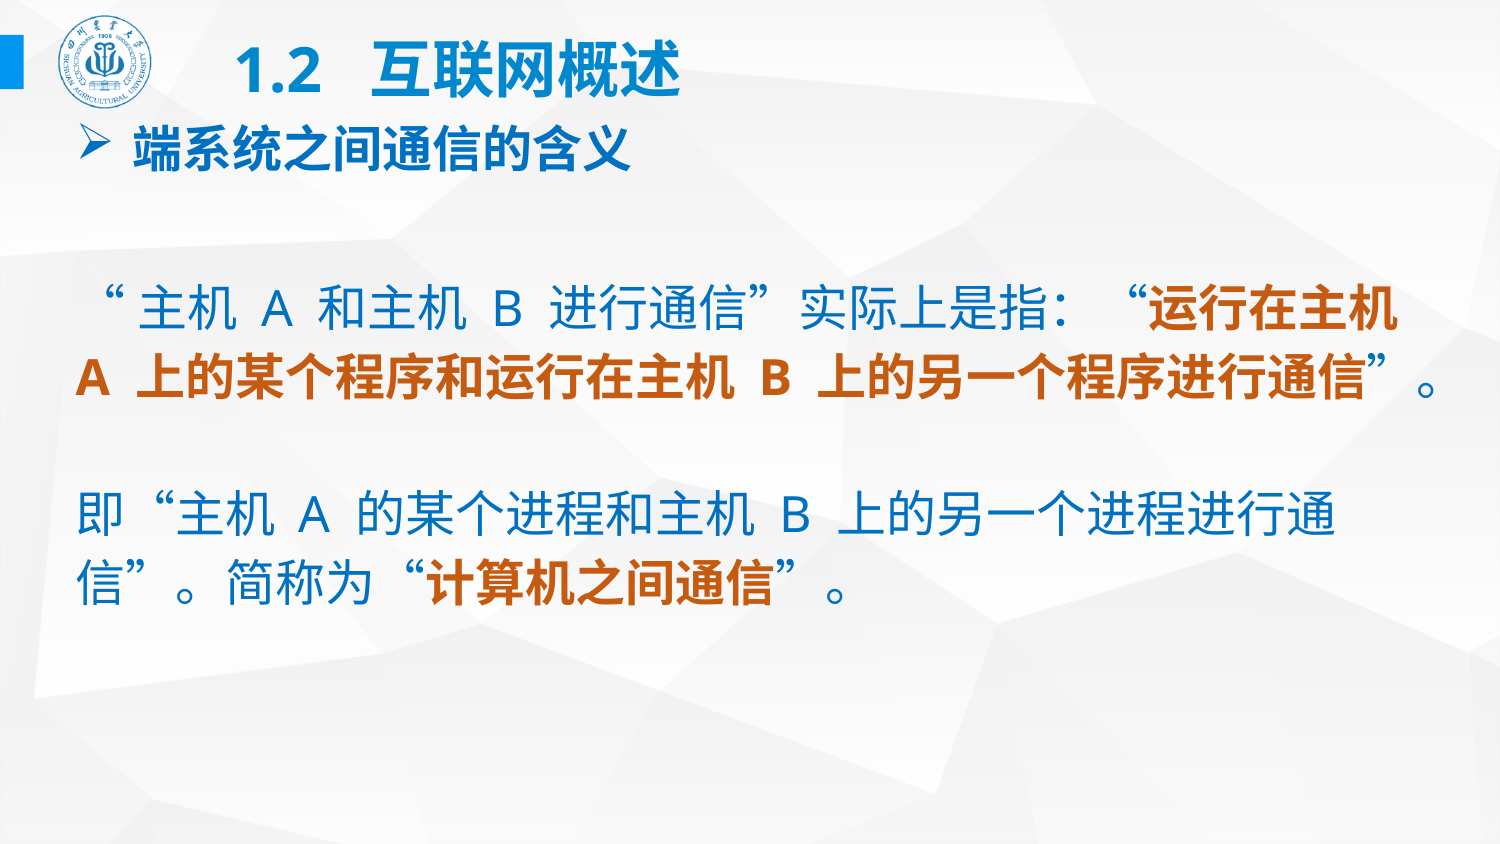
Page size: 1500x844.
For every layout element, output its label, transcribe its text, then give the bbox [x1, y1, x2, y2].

title 1.2 互联网概述 [218, 20, 1436, 109]
picture [0, 0, 1500, 844]
text_box “主机 A 和主机 B 进行通信”实际上是指：“运行在主机 A 上的某个程序和运行在主机 B 上的另一个程序进行通信”。 即“主机 A 的某个进程和主机 B 上的另一个进程进行通信”。简称为“计算机之间通信”。 [60, 260, 1436, 619]
text_box 端系统之间通信的含义 [60, 109, 1436, 185]
